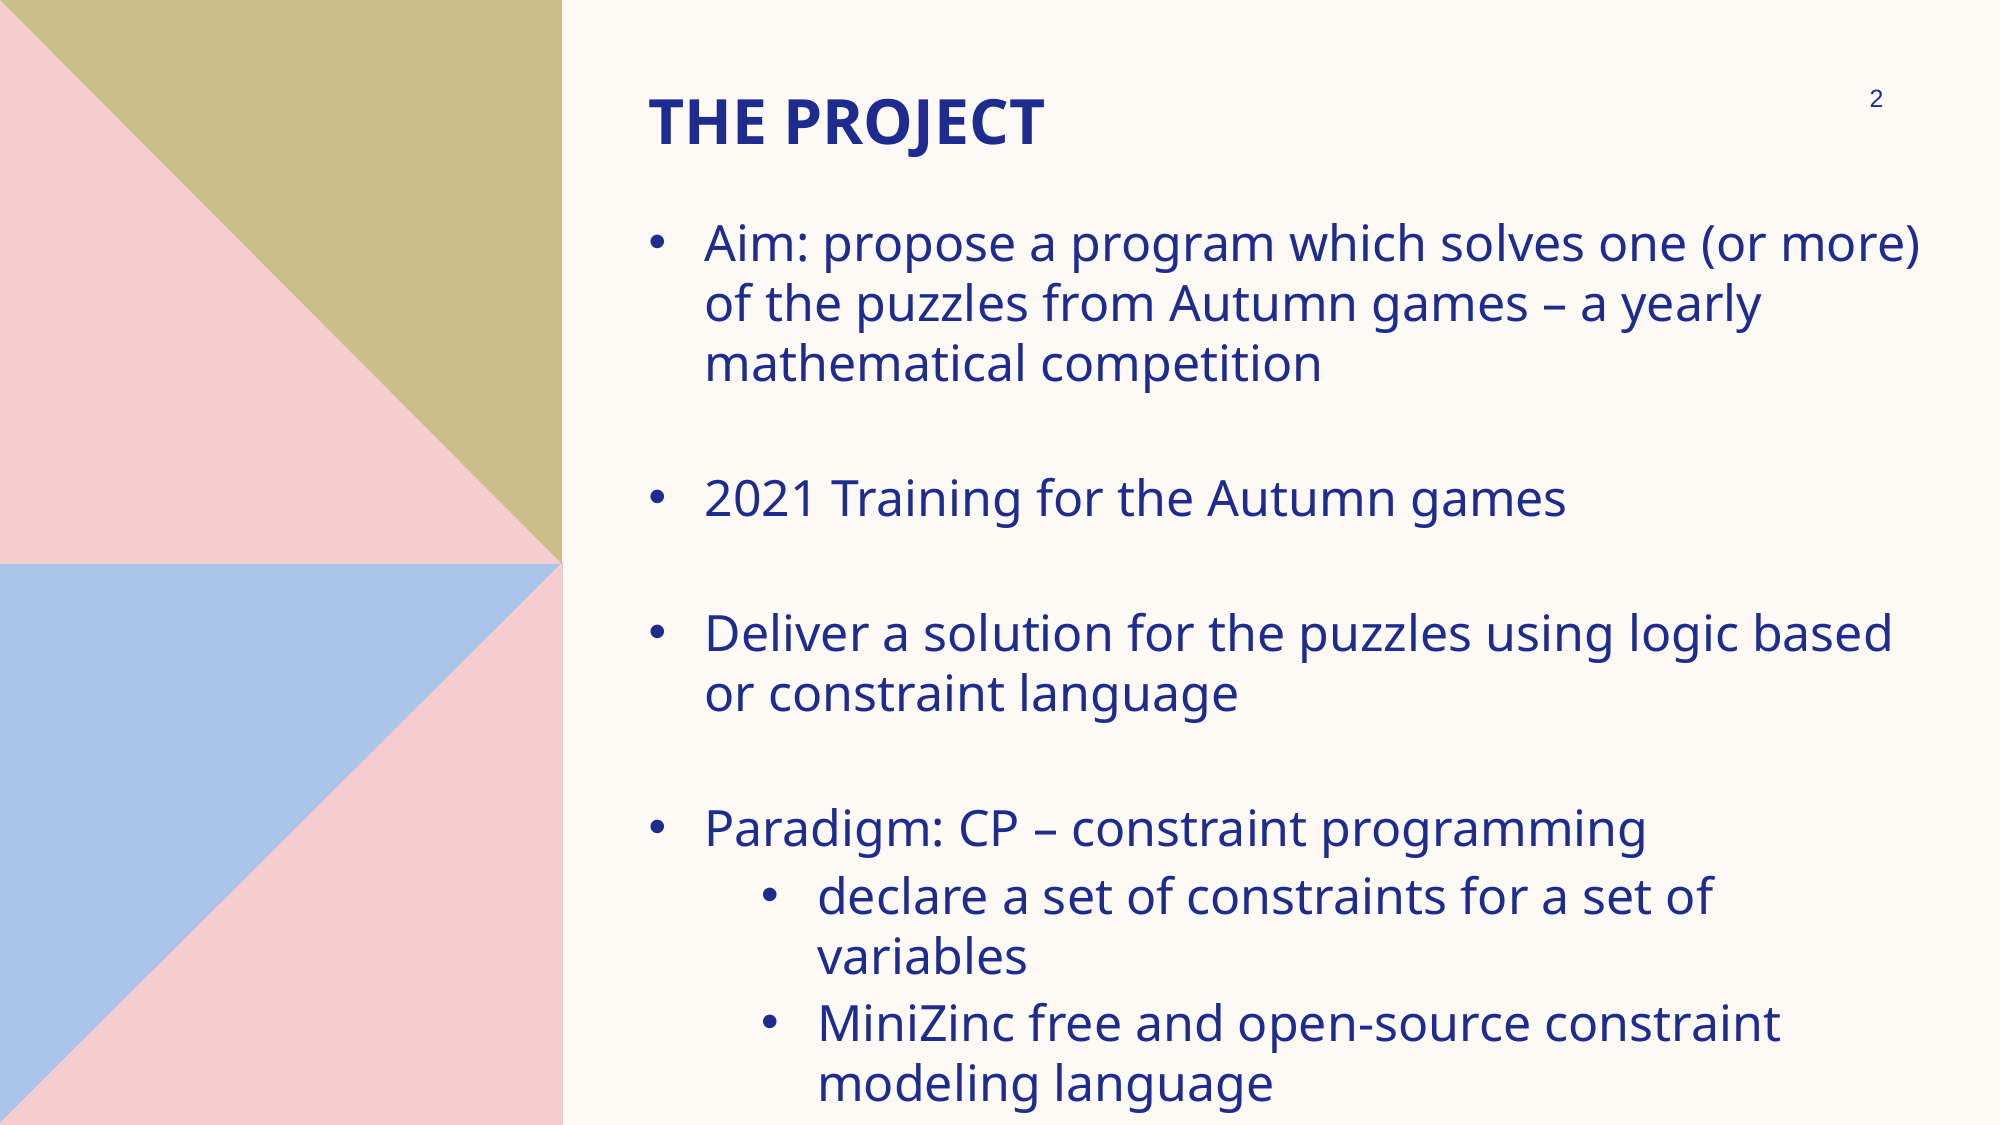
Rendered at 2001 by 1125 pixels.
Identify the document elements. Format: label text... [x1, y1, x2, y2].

slide_number 2 [1795, 75, 1958, 120]
list Aim: propose a program which solves one (or more) of the puzzles from Autumn games – a yearly mathematical competition 2021 Training for the Autumn games Deliver a solution for the puzzles using logic based or constraint language Paradigm: CP – constraint programming declare a set of constraints for a set of variables MiniZinc free and open-source constraint modeling language [633, 204, 1937, 1125]
title The project [633, 75, 1744, 201]
